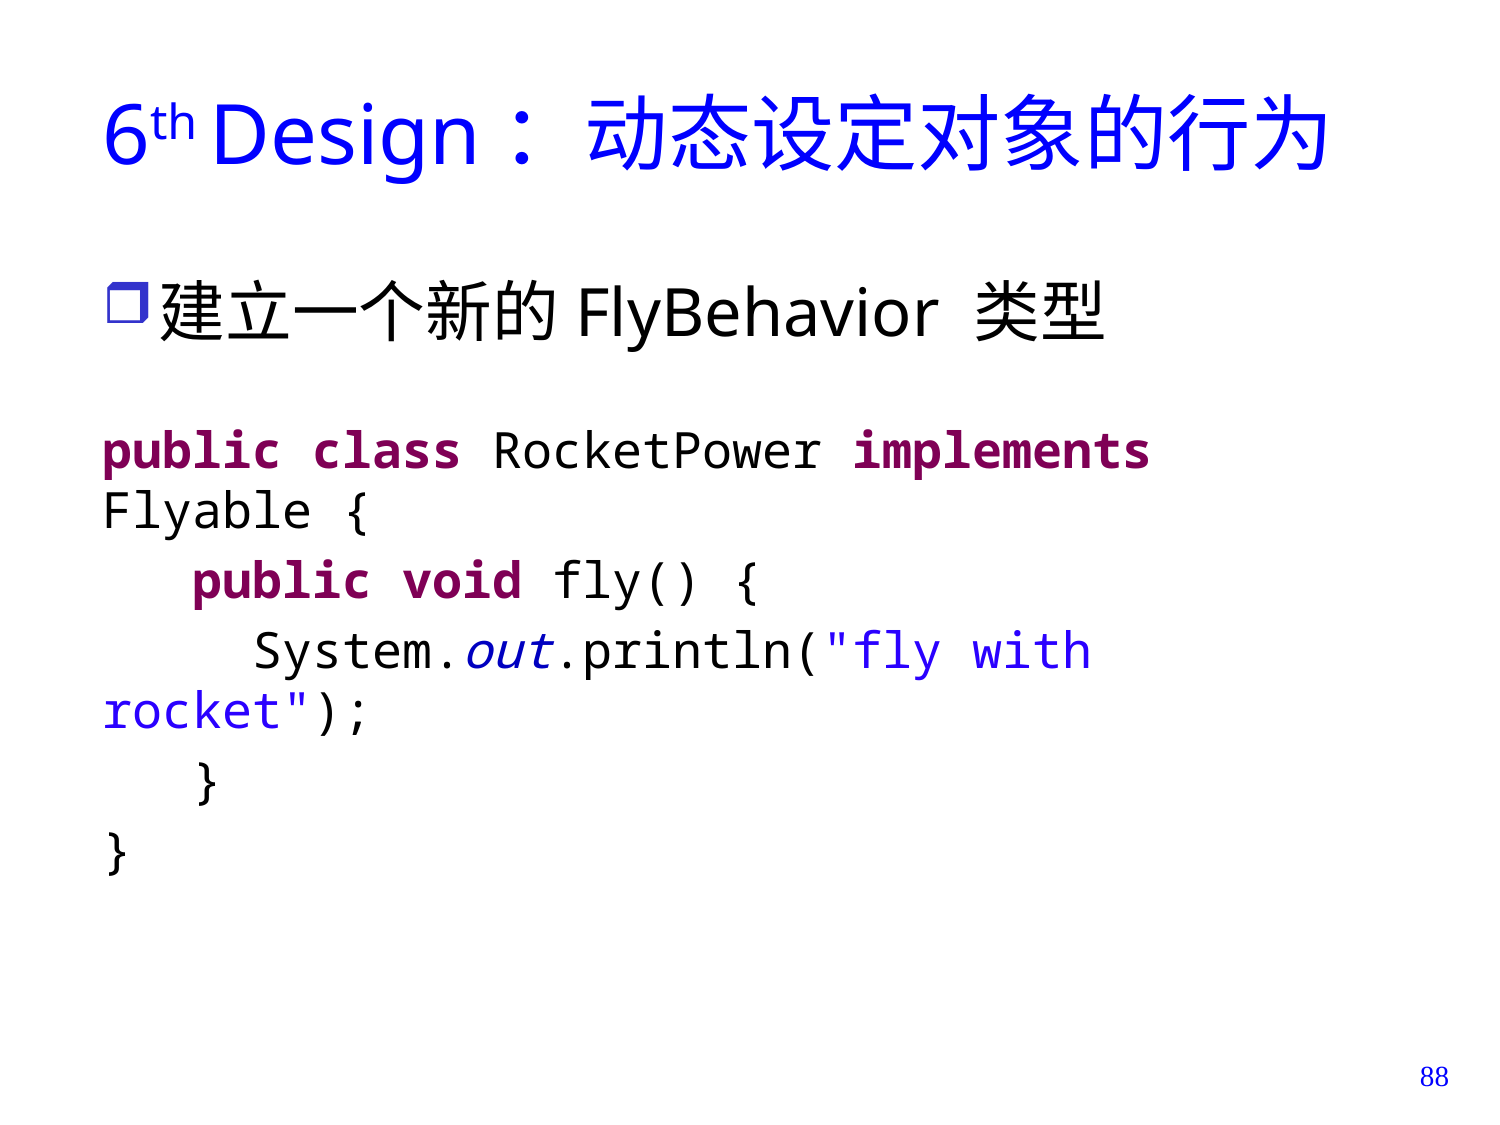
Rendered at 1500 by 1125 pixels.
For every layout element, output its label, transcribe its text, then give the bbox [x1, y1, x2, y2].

title 6th Design：动态设定对象的行为 [87, 37, 1363, 225]
slide_number 88 [1364, 1049, 1465, 1125]
list 建立一个新的FlyBehavior 类型 [87, 262, 1363, 374]
text_box public class RocketPower implements Flyable { public void fly() { System.out.println("fly with rocket"); } } [87, 411, 1363, 1025]
